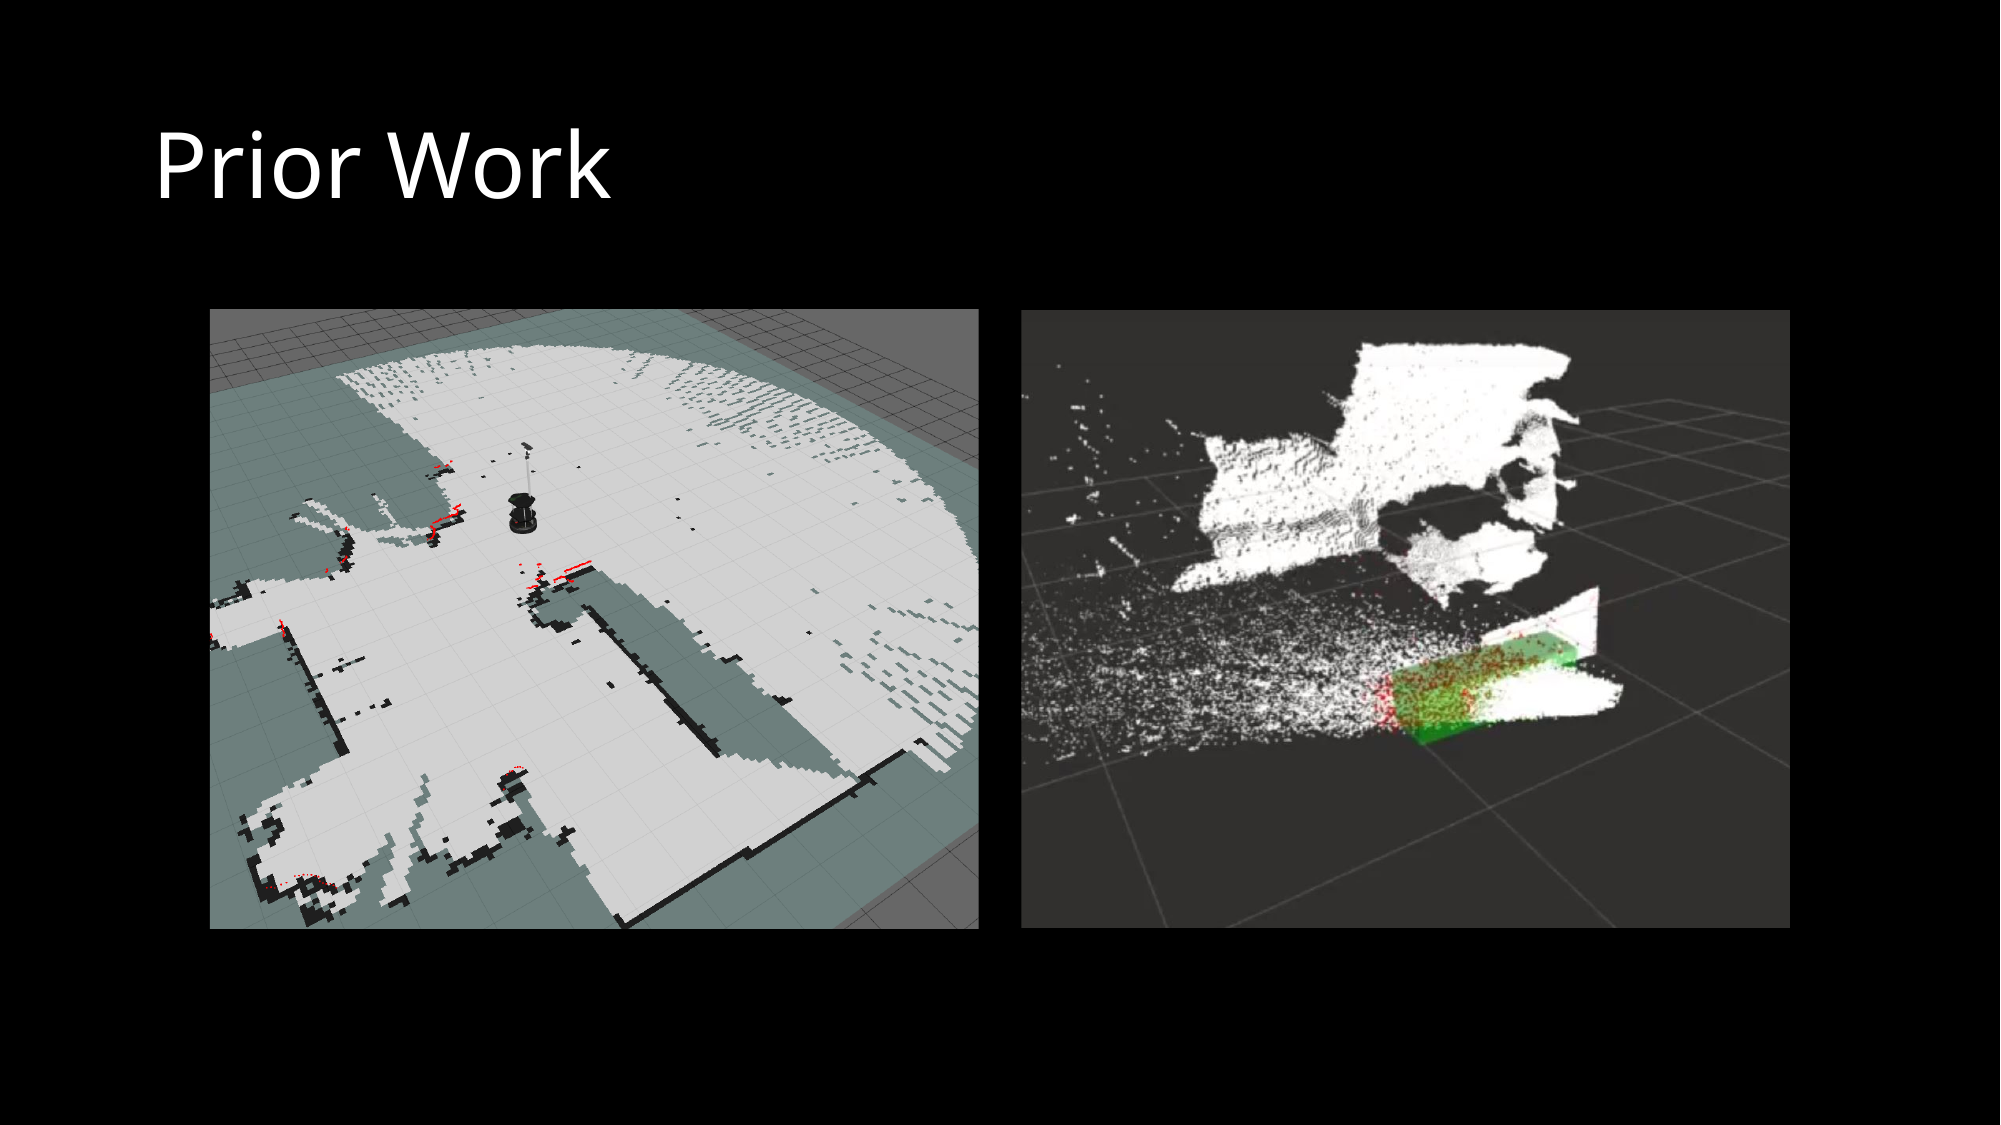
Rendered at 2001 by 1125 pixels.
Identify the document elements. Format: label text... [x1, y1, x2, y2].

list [1021, 310, 1790, 929]
title Prior Work [137, 59, 1863, 278]
picture [209, 309, 979, 929]
